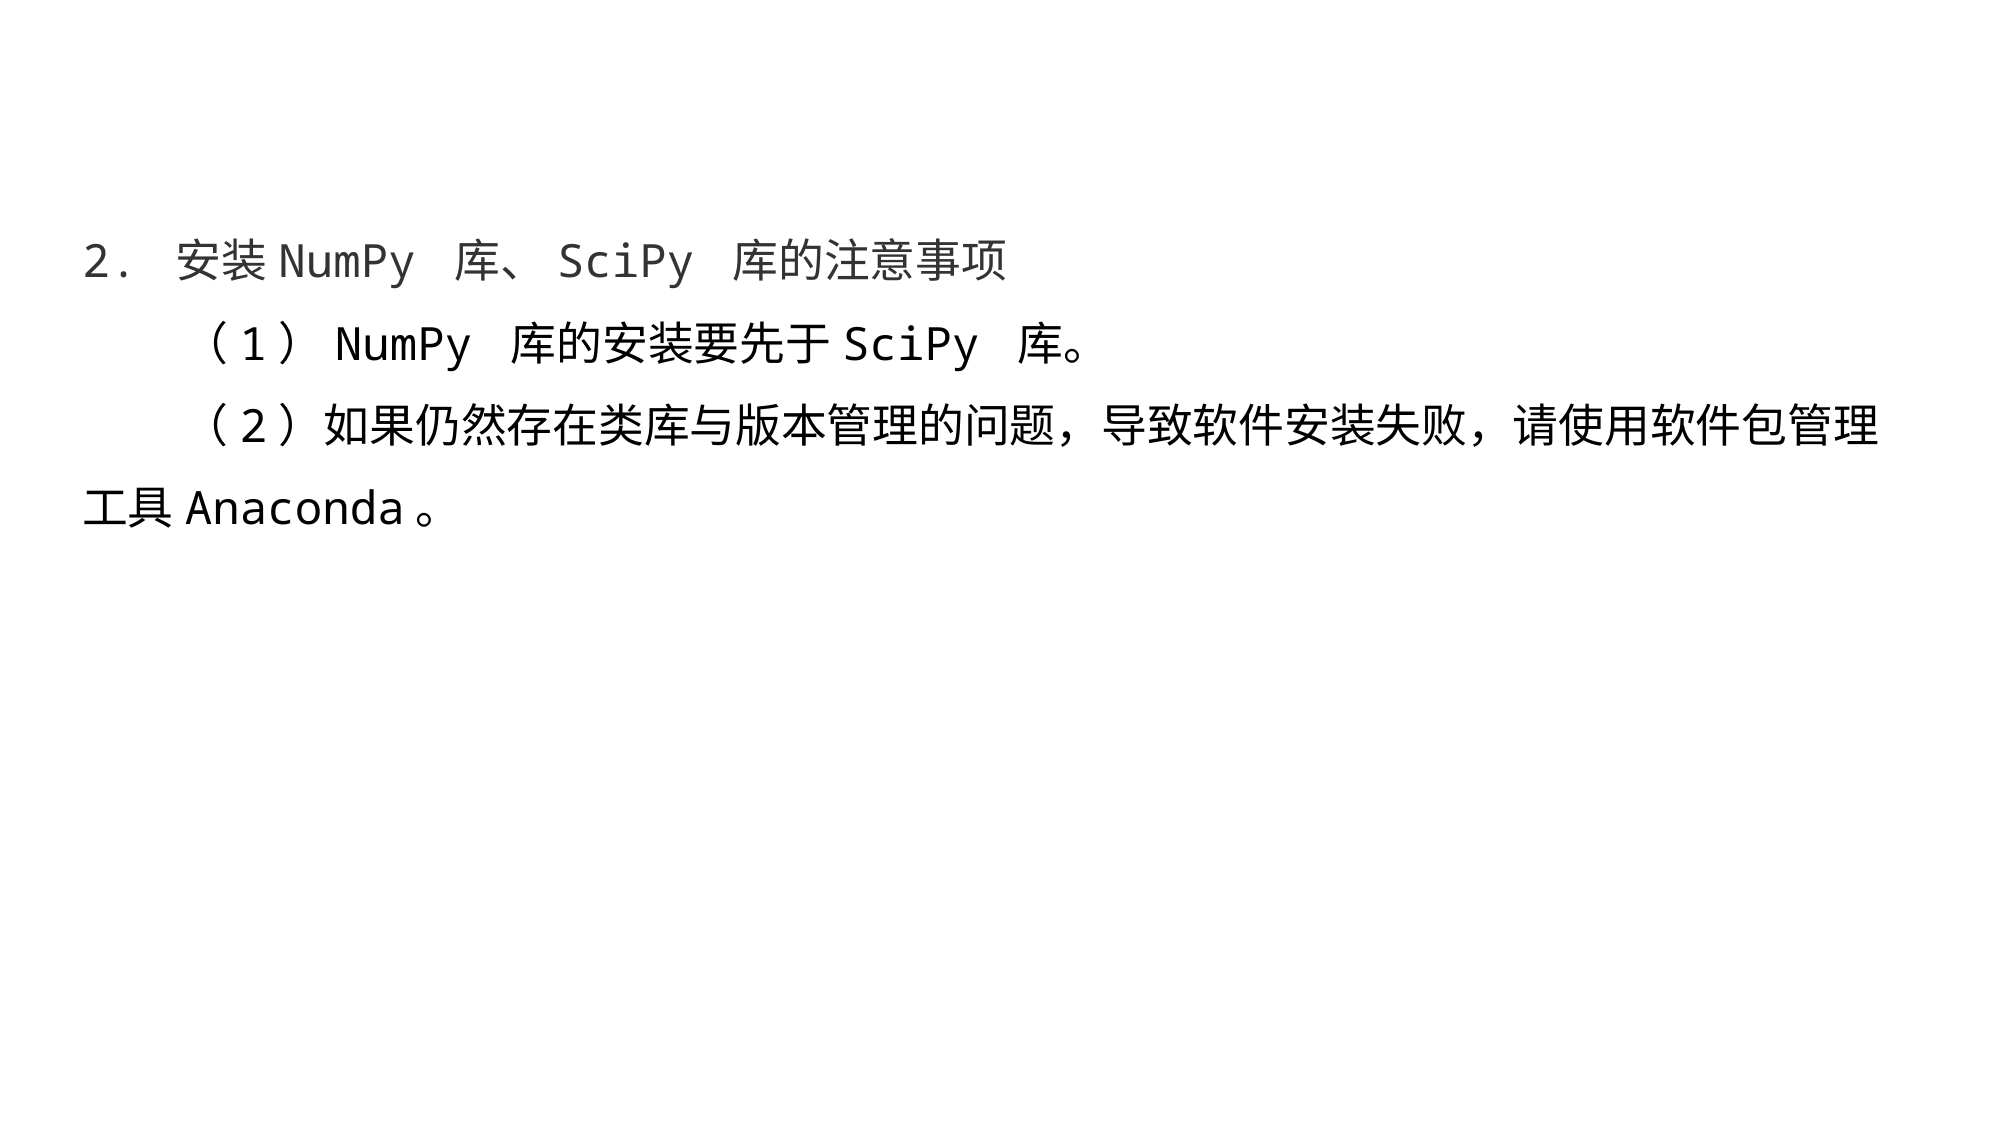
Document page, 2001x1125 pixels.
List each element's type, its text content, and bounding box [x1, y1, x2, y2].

text_box 2. 安装NumPy 库、SciPy 库的注意事项 （1）NumPy 库的安装要先于SciPy 库。 （2）如果仍然存在类库与版本管理的问题，导致软件安装失败，请使用软件包管理工具Anaconda。 [67, 196, 1933, 542]
